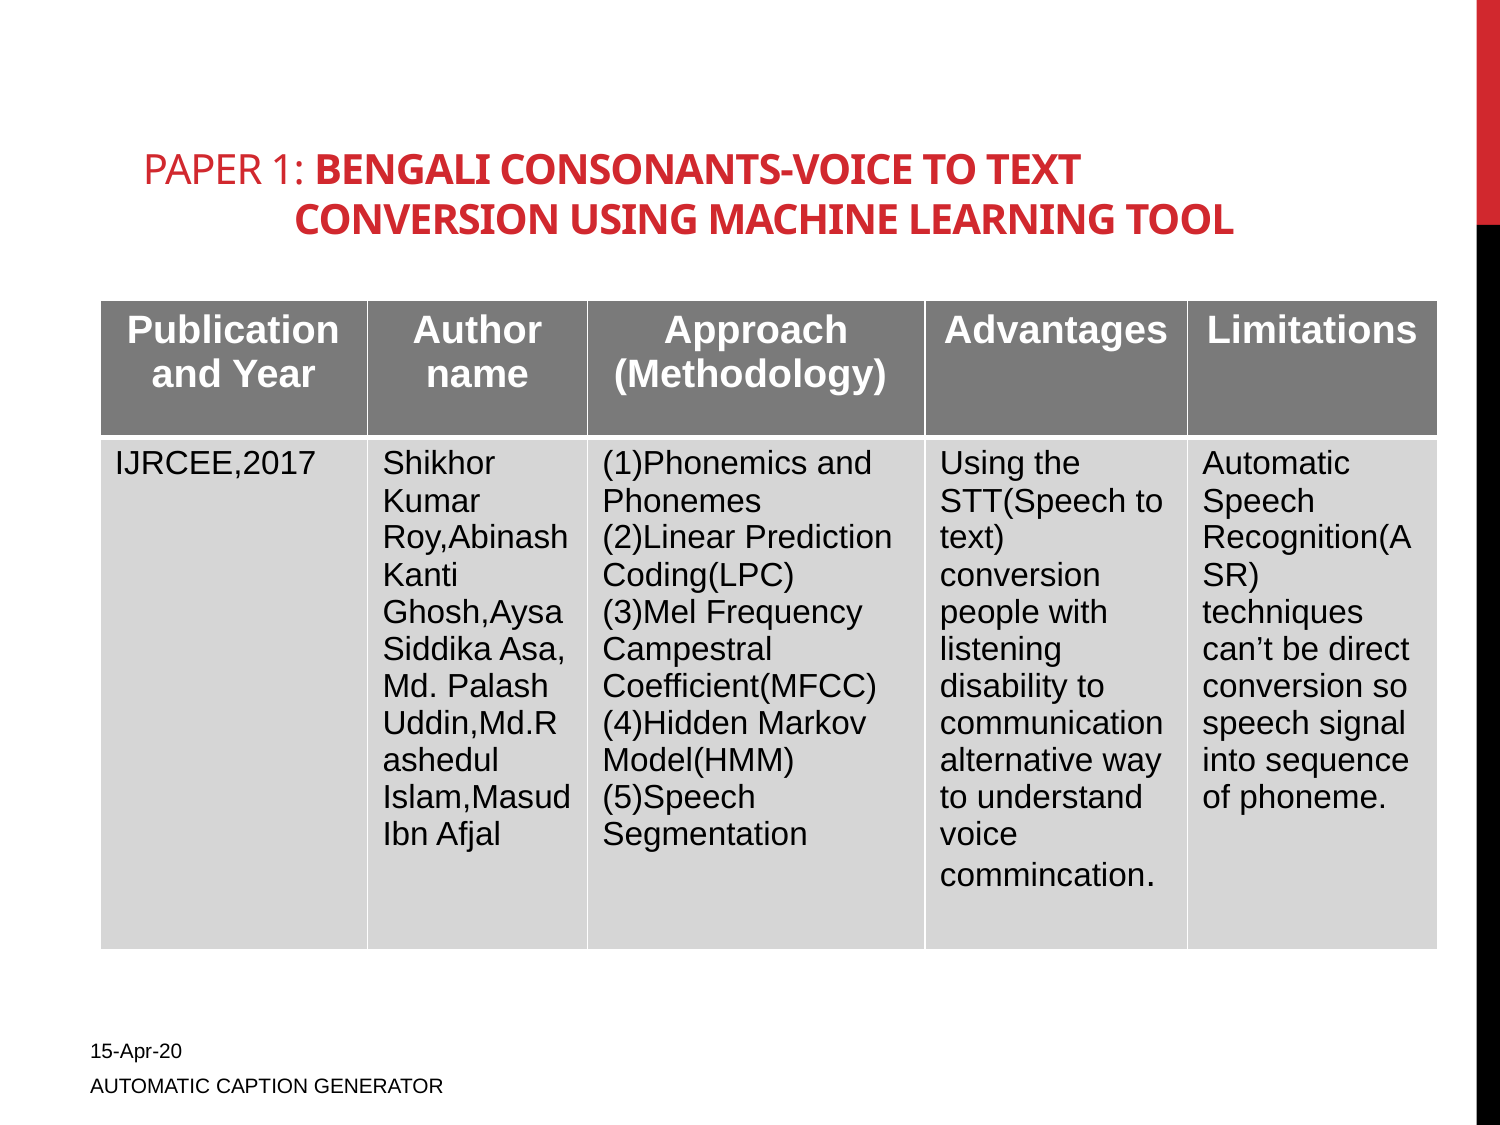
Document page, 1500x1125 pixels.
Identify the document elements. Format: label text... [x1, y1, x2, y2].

table_cell IJRCEE,2017 [101, 440, 367, 949]
title Paper 1: Bengali consonants-voice to text conversion using machine learning tool [12, 25, 1463, 250]
table_header Limitations [1188, 301, 1437, 435]
table_header Advantages [926, 301, 1187, 435]
table_header Author name [368, 301, 587, 435]
slide_number 15-Apr-20 [75, 1012, 638, 1063]
table_cell Automatic Speech Recognition(ASR) techniques can’t be direct conversion so speech signal into sequence of phoneme. [1188, 440, 1437, 949]
footer AUTOMATIC CAPTION GENERATOR [75, 1065, 638, 1112]
table_cell Shikhor Kumar Roy,Abinash Kanti Ghosh,Aysa Siddika Asa, Md. Palash Uddin,Md.Rashedul Islam,Masud Ibn Afjal [368, 440, 587, 949]
table_cell Using the STT(Speech to text) conversion people with listening disability to communication alternative way to understand voice commincation. [926, 440, 1187, 949]
table_header Publication and Year [101, 301, 367, 435]
table_cell (1)Phonemics and Phonemes (2)Linear Prediction Coding(LPC) (3)Mel Frequency Campestral Coefficient(MFCC) (4)Hidden Markov Model(HMM) (5)Speech Segmentation [588, 440, 924, 949]
table_header Approach (Methodology) [588, 301, 924, 435]
